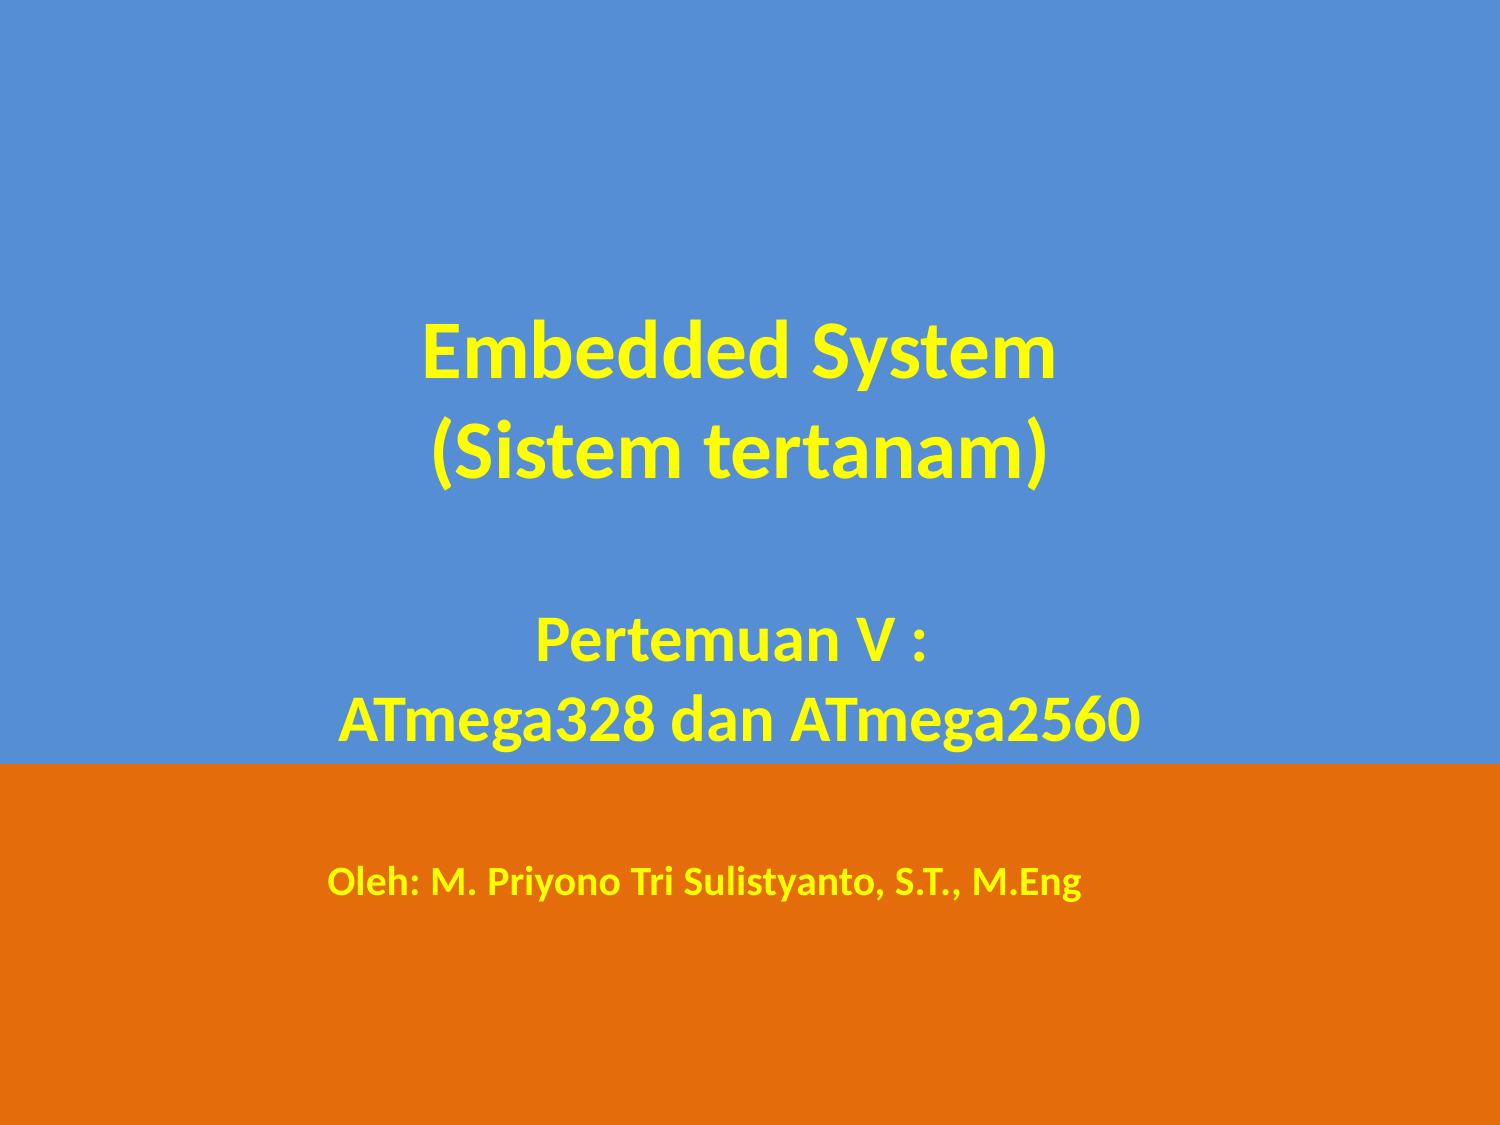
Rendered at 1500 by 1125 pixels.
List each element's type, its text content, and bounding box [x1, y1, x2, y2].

text_box [0, 0, 1500, 764]
text_box Oleh: M. Priyono Tri Sulistyanto, S.T., M.Eng [312, 846, 1175, 912]
text_box Embedded System (Sistem tertanam) Pertemuan V : ATmega328 dan ATmega2560 [323, 287, 1157, 763]
text_box [0, 764, 1500, 1125]
